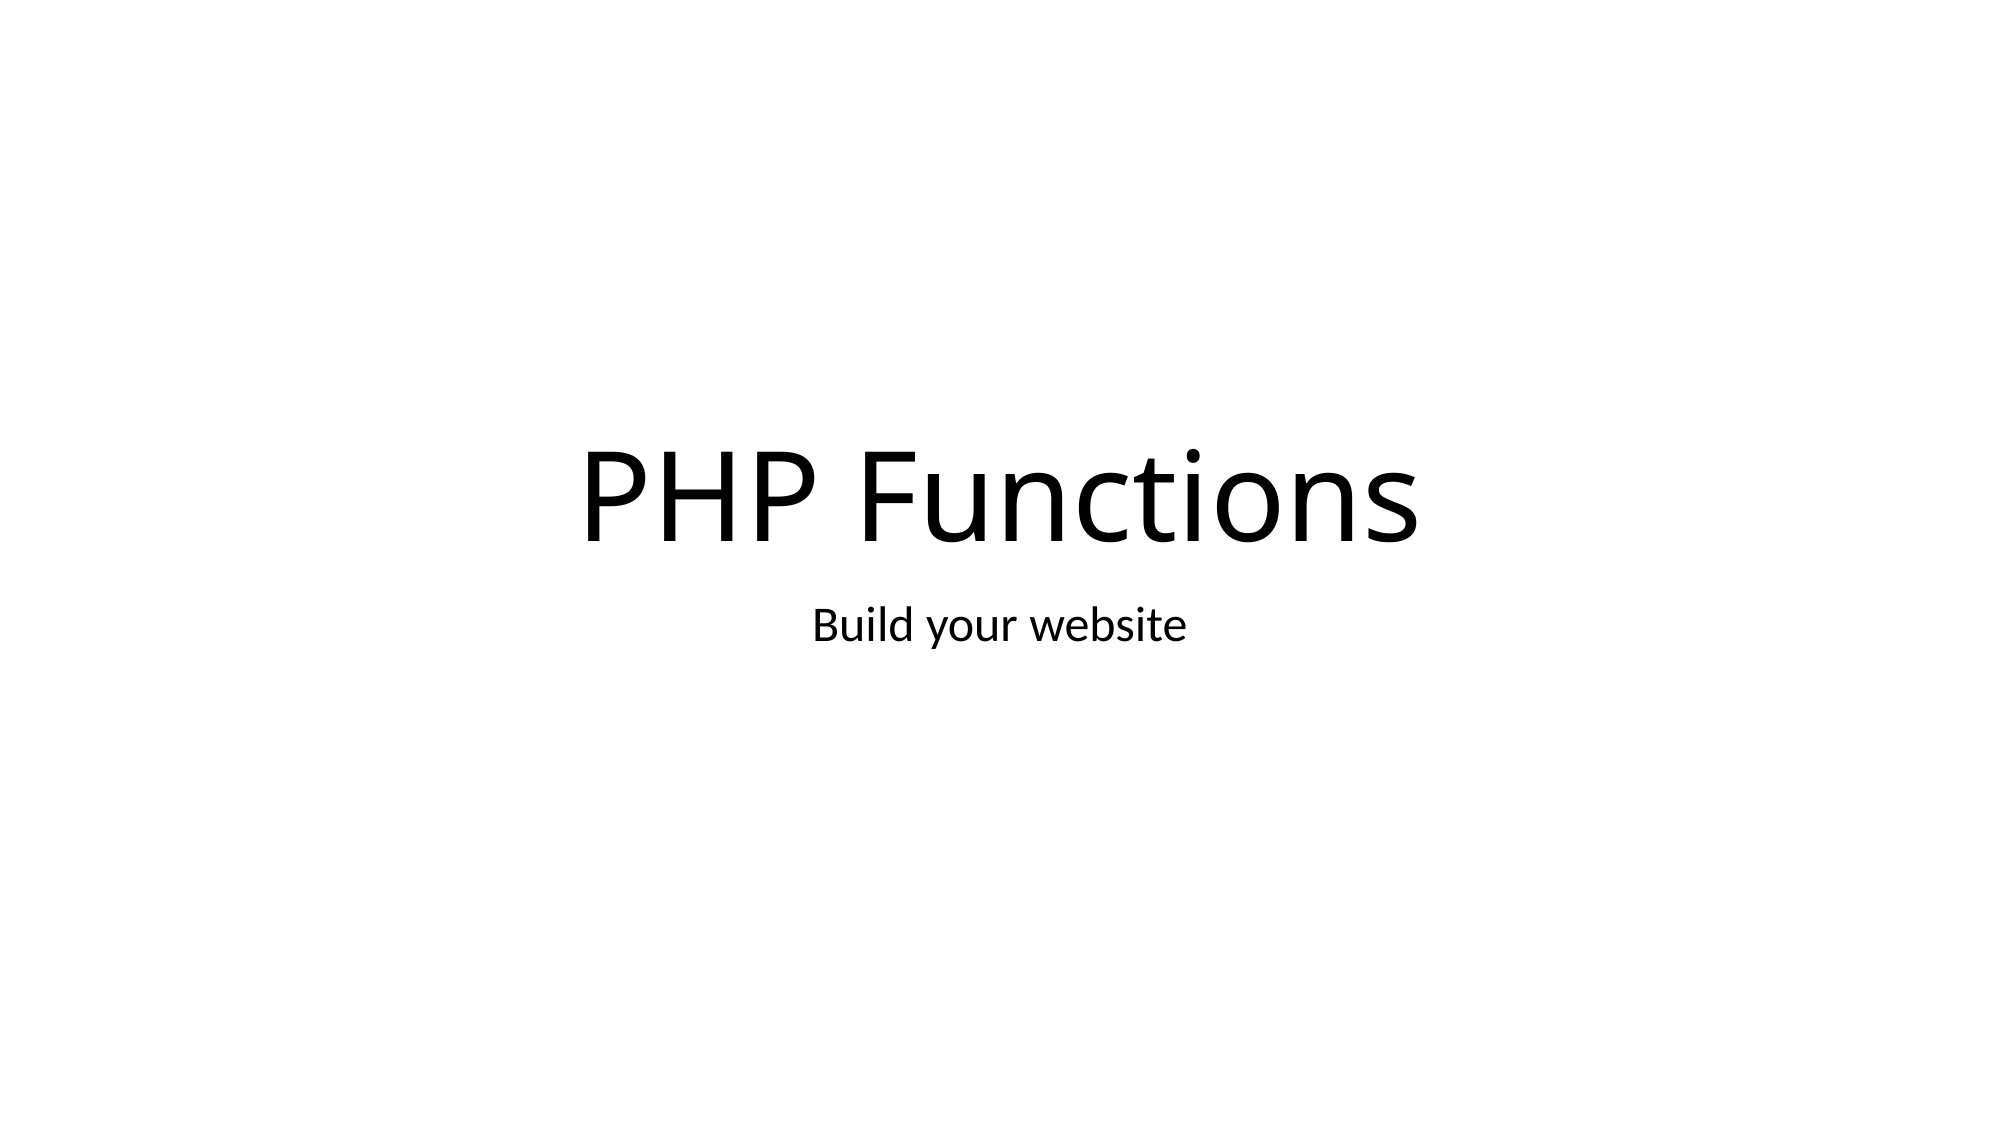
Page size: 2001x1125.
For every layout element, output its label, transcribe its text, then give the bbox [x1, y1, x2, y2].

title PHP Functions [249, 184, 1750, 576]
subtitle Build your website [249, 590, 1750, 863]
